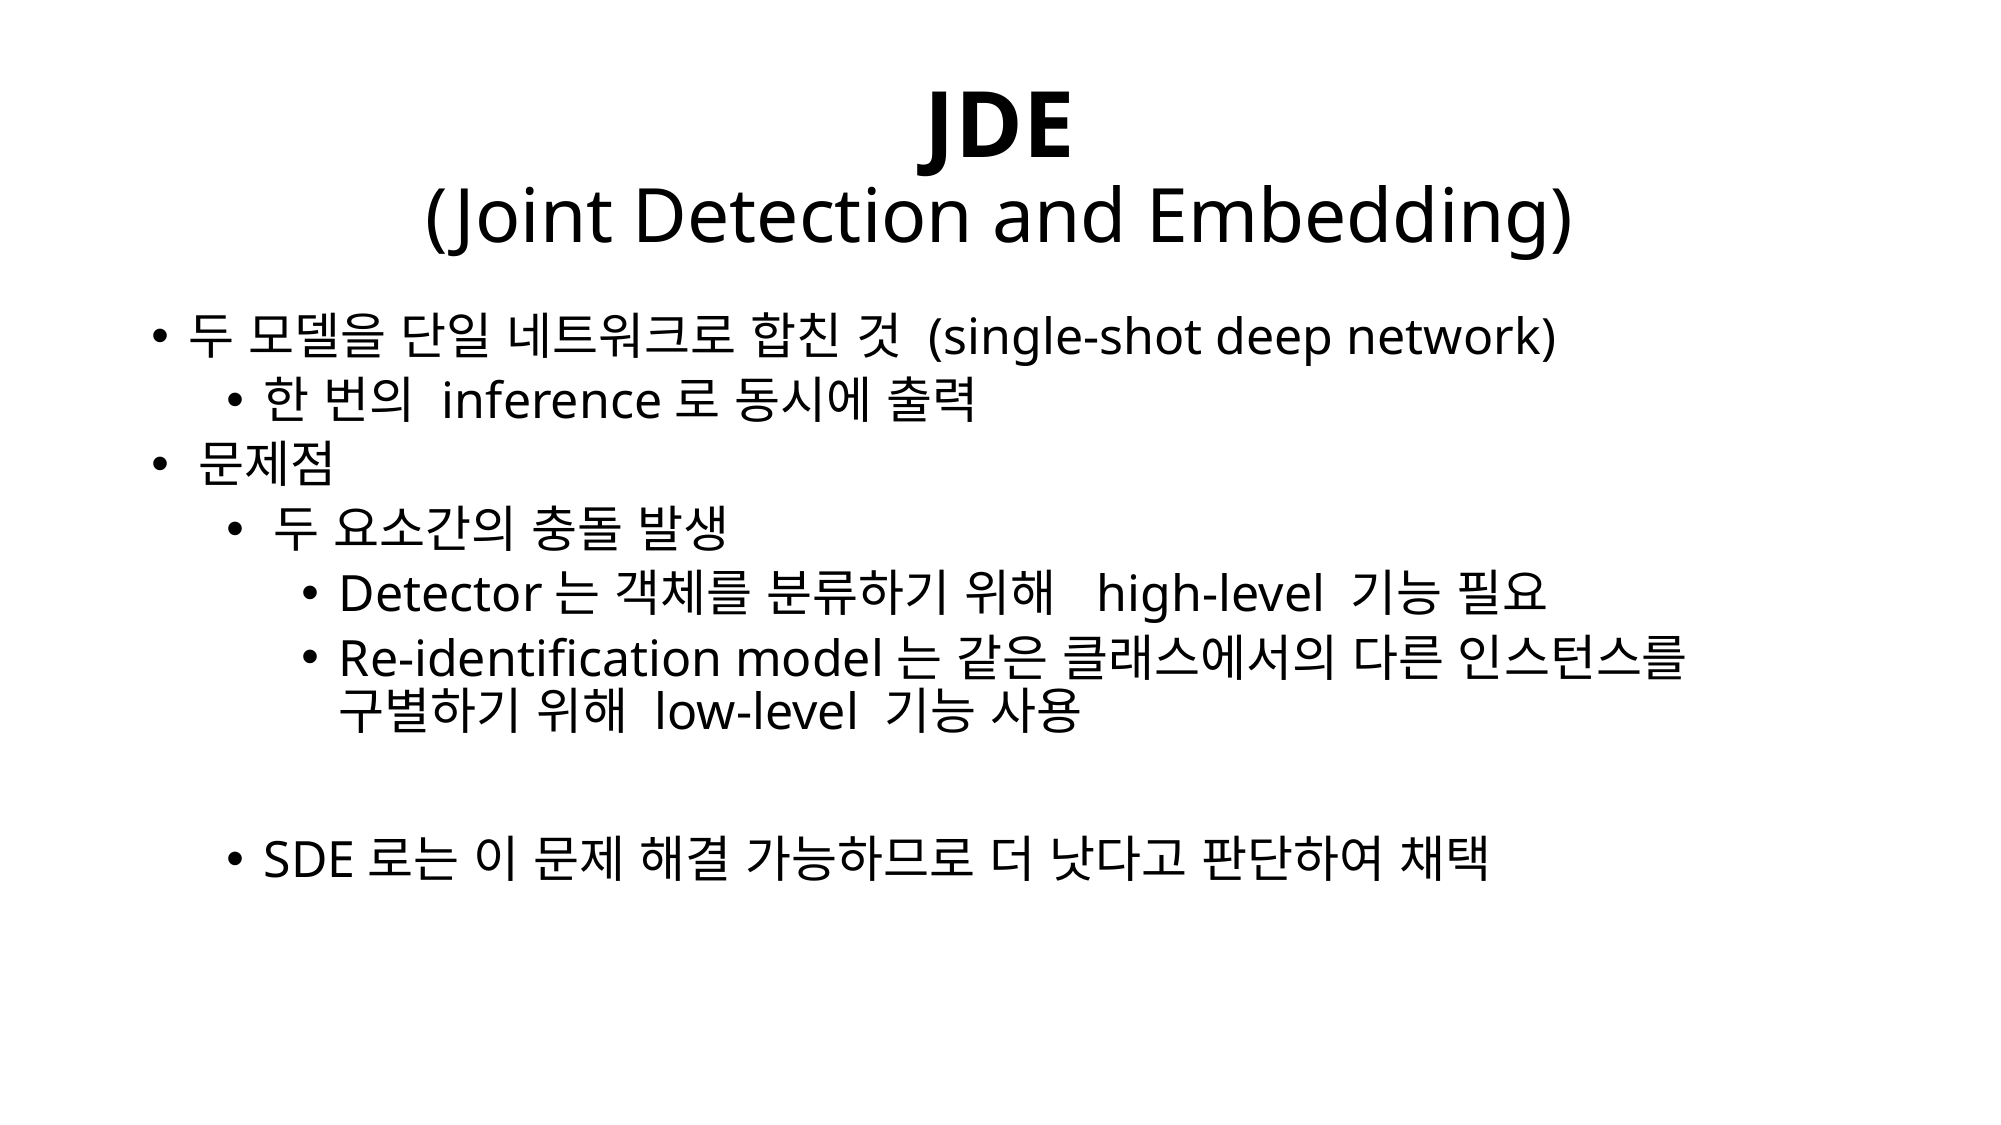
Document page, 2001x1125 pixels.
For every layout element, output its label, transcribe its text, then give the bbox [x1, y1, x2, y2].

title JDE (Joint Detection and Embedding) [137, 59, 1863, 278]
list 두 모델을 단일 네트워크로 합친 것 (single-shot deep network) 한 번의 inference로 동시에 출력 문제점 두 요소간의 충돌 발생 Detector는 객체를 분류하기 위해 high-level 기능 필요 Re-identification model는 같은 클래스에서의 다른 인스턴스를 구별하기 위해 low-level 기능 사용 SDE로는 이 문제 해결 가능하므로 더 낫다고 판단하여 채택 [61, 303, 1787, 1018]
